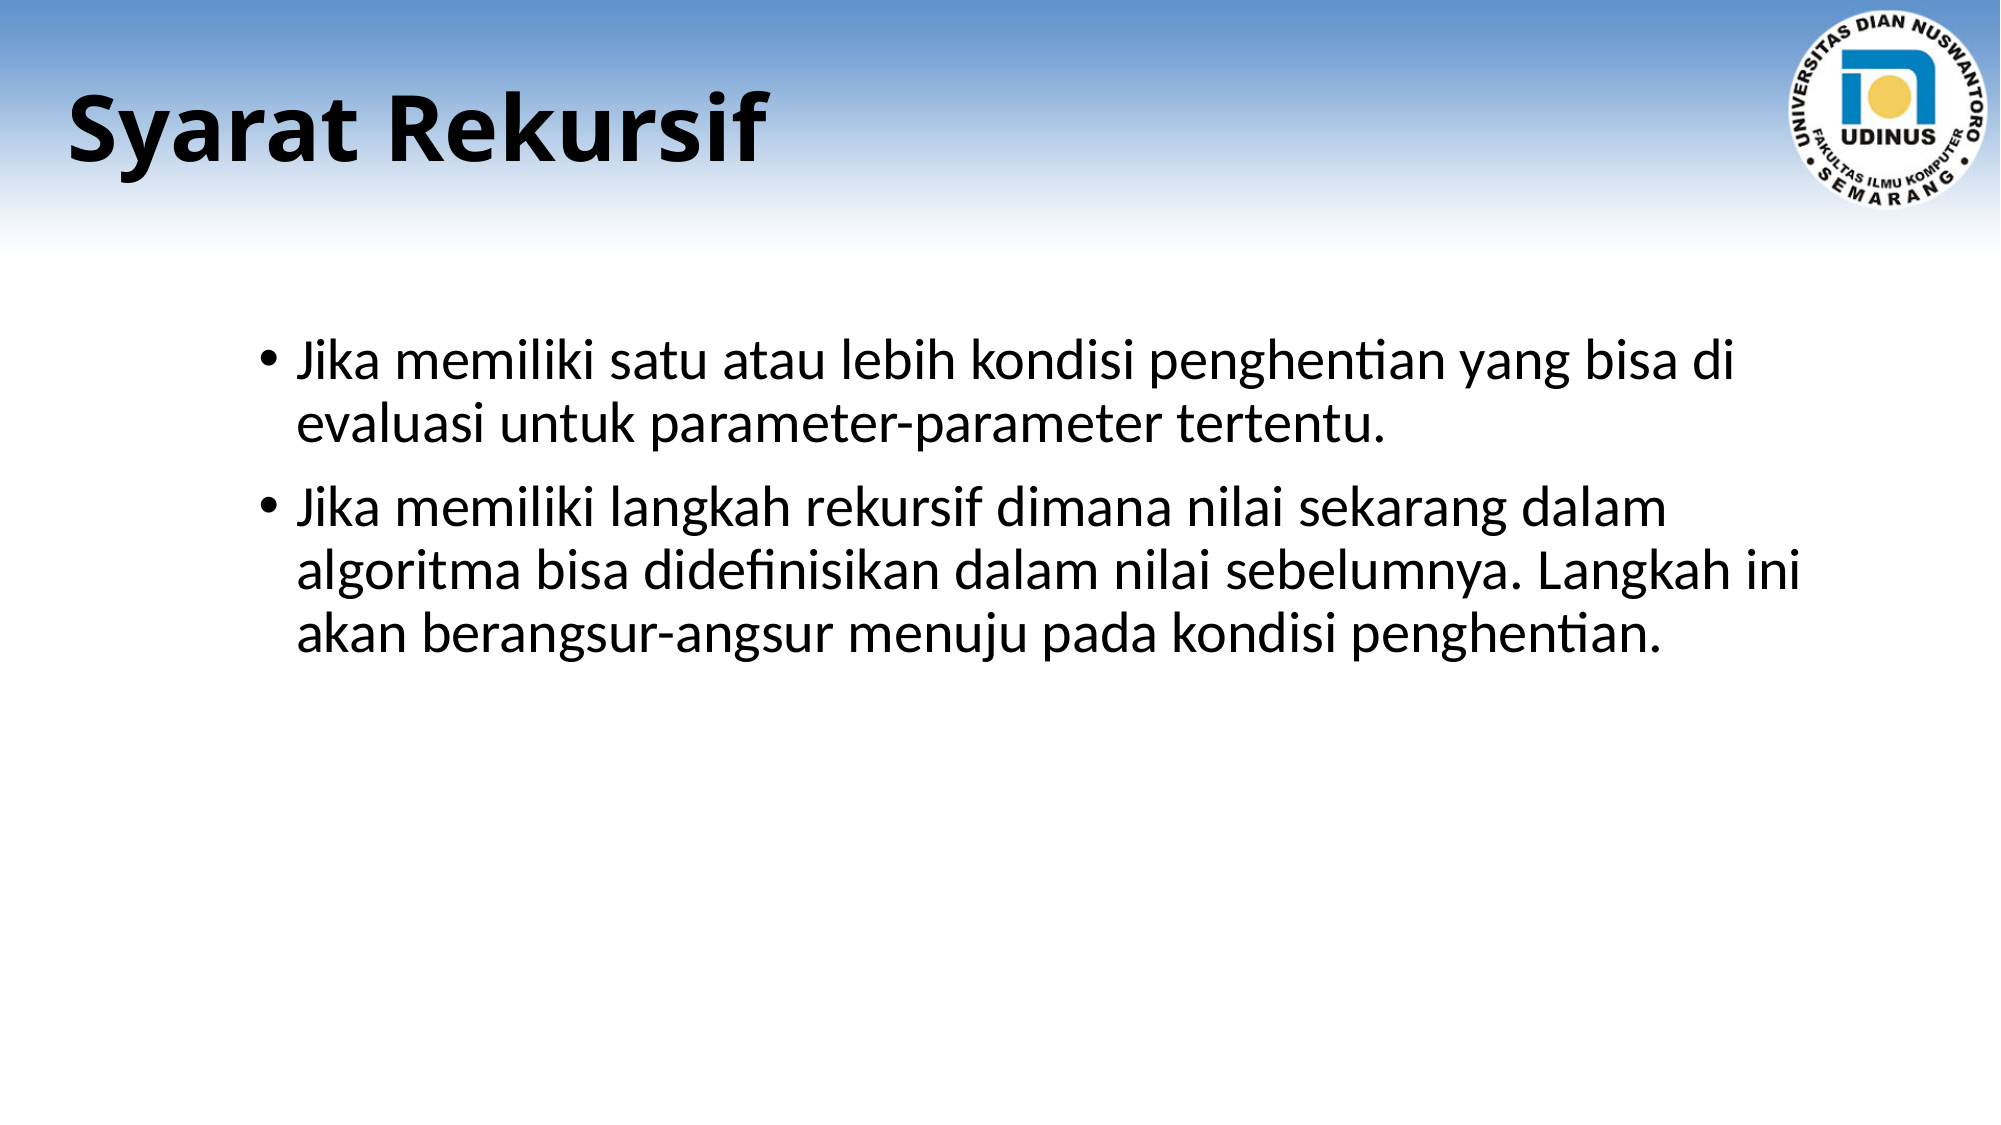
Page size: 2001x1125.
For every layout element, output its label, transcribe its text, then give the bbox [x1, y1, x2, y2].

title Syarat Rekursif [52, 22, 1700, 241]
list Jika memiliki satu atau lebih kondisi penghentian yang bisa di evaluasi untuk parameter-parameter tertentu. Jika memiliki langkah rekursif dimana nilai sekarang dalam algoritma bisa didefinisikan dalam nilai sebelumnya. Langkah ini akan berangsur-angsur menuju pada kondisi penghentian. [243, 322, 1887, 931]
picture [0, 0, 2000, 1125]
